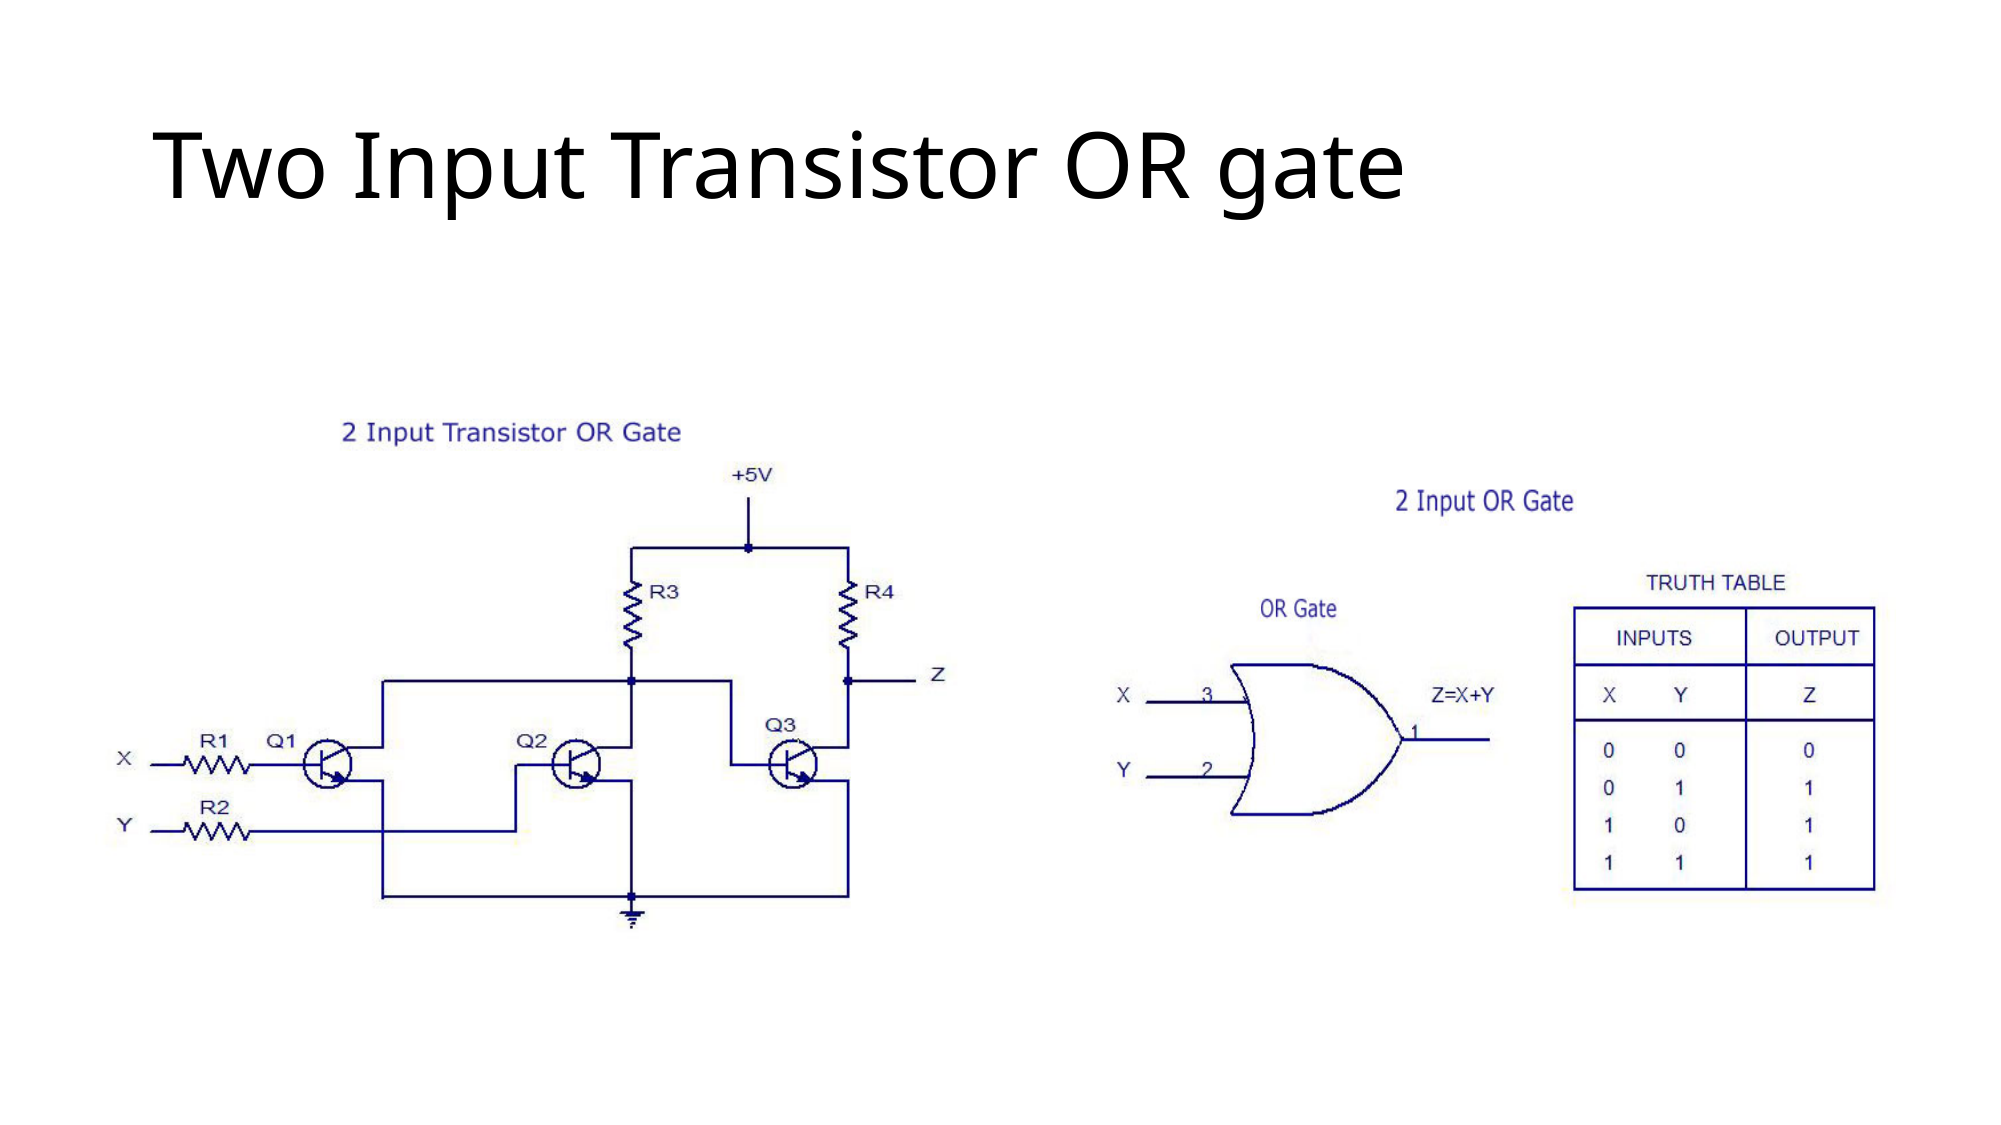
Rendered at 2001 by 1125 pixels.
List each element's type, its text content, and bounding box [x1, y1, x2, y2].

picture [1101, 466, 1896, 918]
title Two Input Transistor OR gate [137, 59, 1863, 278]
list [85, 387, 973, 954]
